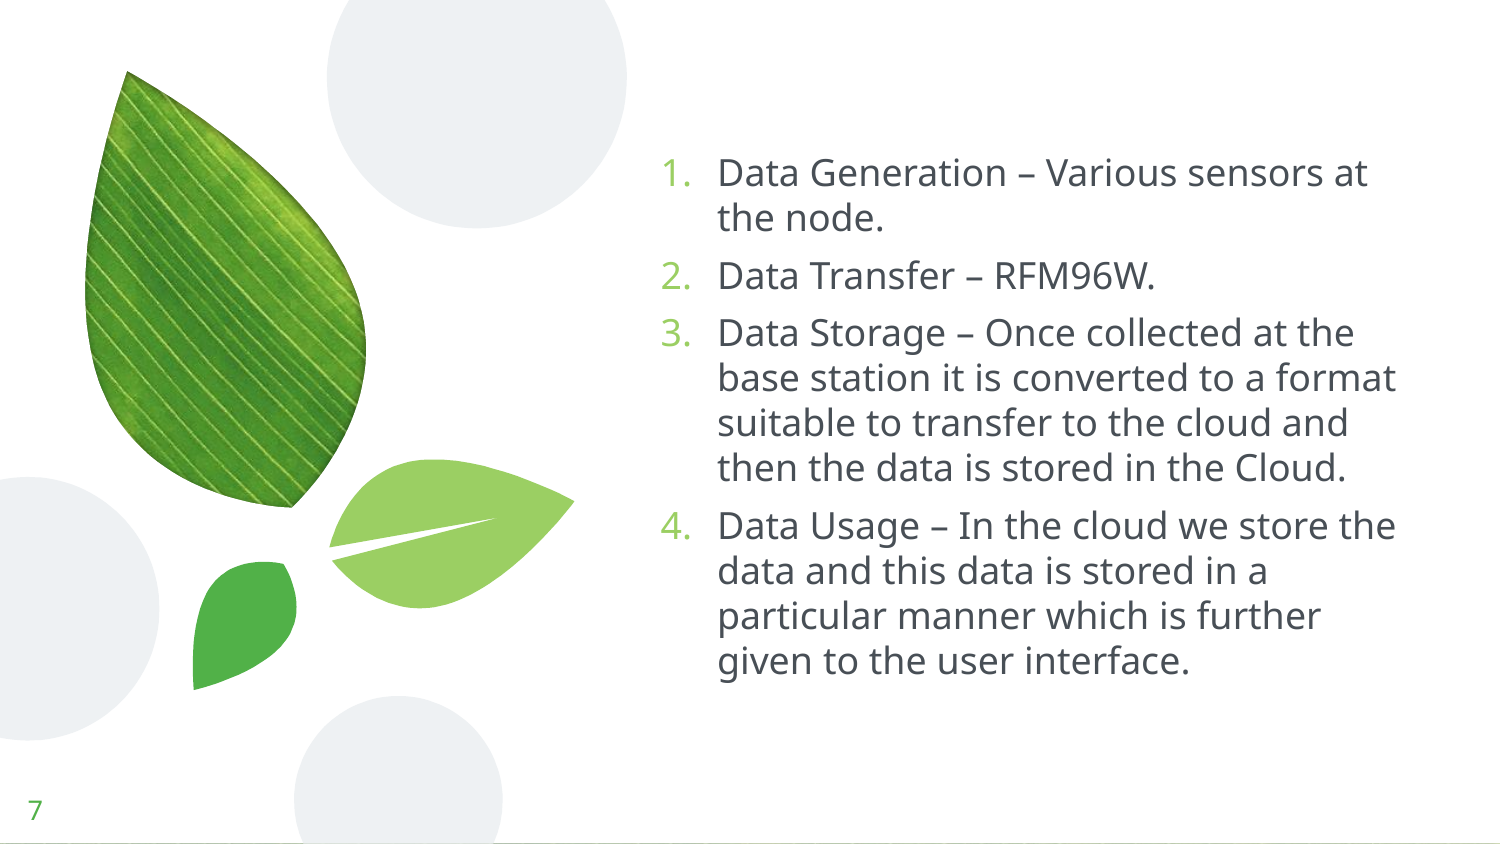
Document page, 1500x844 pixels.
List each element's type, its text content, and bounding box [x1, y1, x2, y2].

slide_number 7 [12, 779, 103, 844]
picture [86, 72, 366, 507]
list Data Generation – Various sensors at the node. Data Transfer – RFM96W. Data Storage – Once collected at the base station it is converted to a format suitable to transfer to the cloud and then the data is stored in the Cloud. Data Usage – In the cloud we store the data and this data is stored in a particular manner which is further given to the user interface. [626, 134, 1425, 780]
